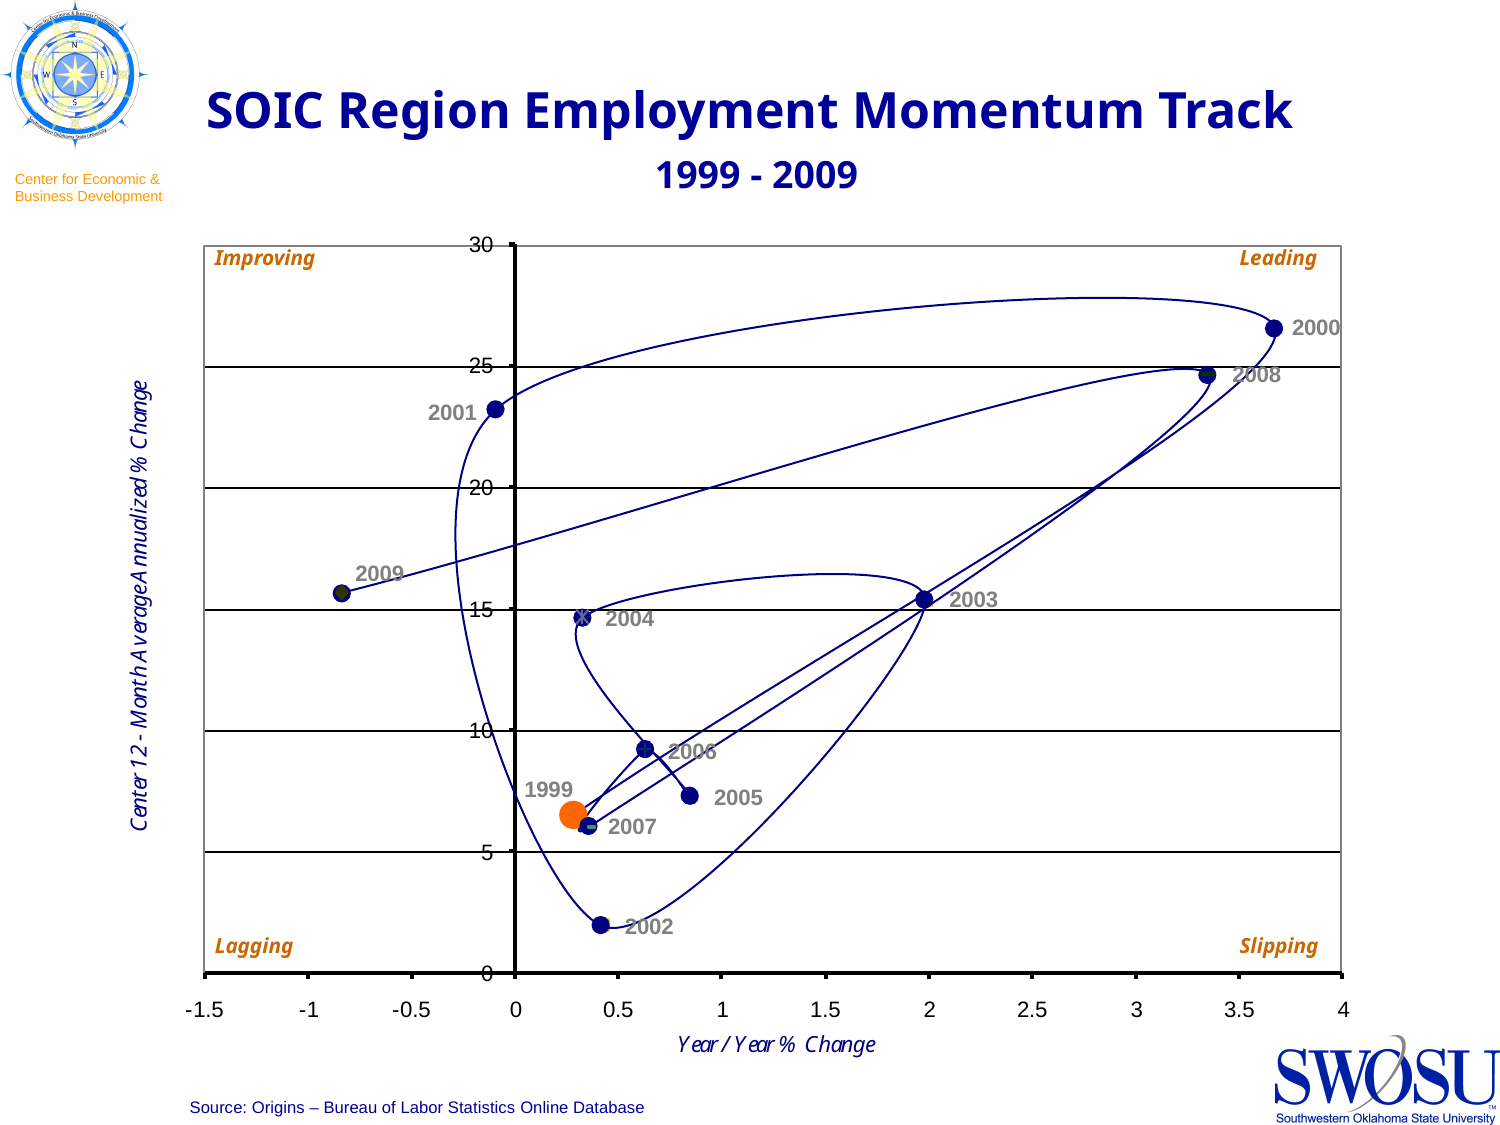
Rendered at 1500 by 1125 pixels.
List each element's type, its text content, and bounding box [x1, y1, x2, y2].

text_box Source: Origins – Bureau of Labor Statistics Online Database [174, 1113, 688, 1125]
picture [1274, 1035, 1500, 1125]
title SOIC Region Employment Momentum Track 1999 - 2009 [74, 44, 1426, 233]
picture [0, 0, 151, 151]
text_box Center for Economic & Business Development [0, 162, 263, 213]
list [101, 191, 1393, 1105]
